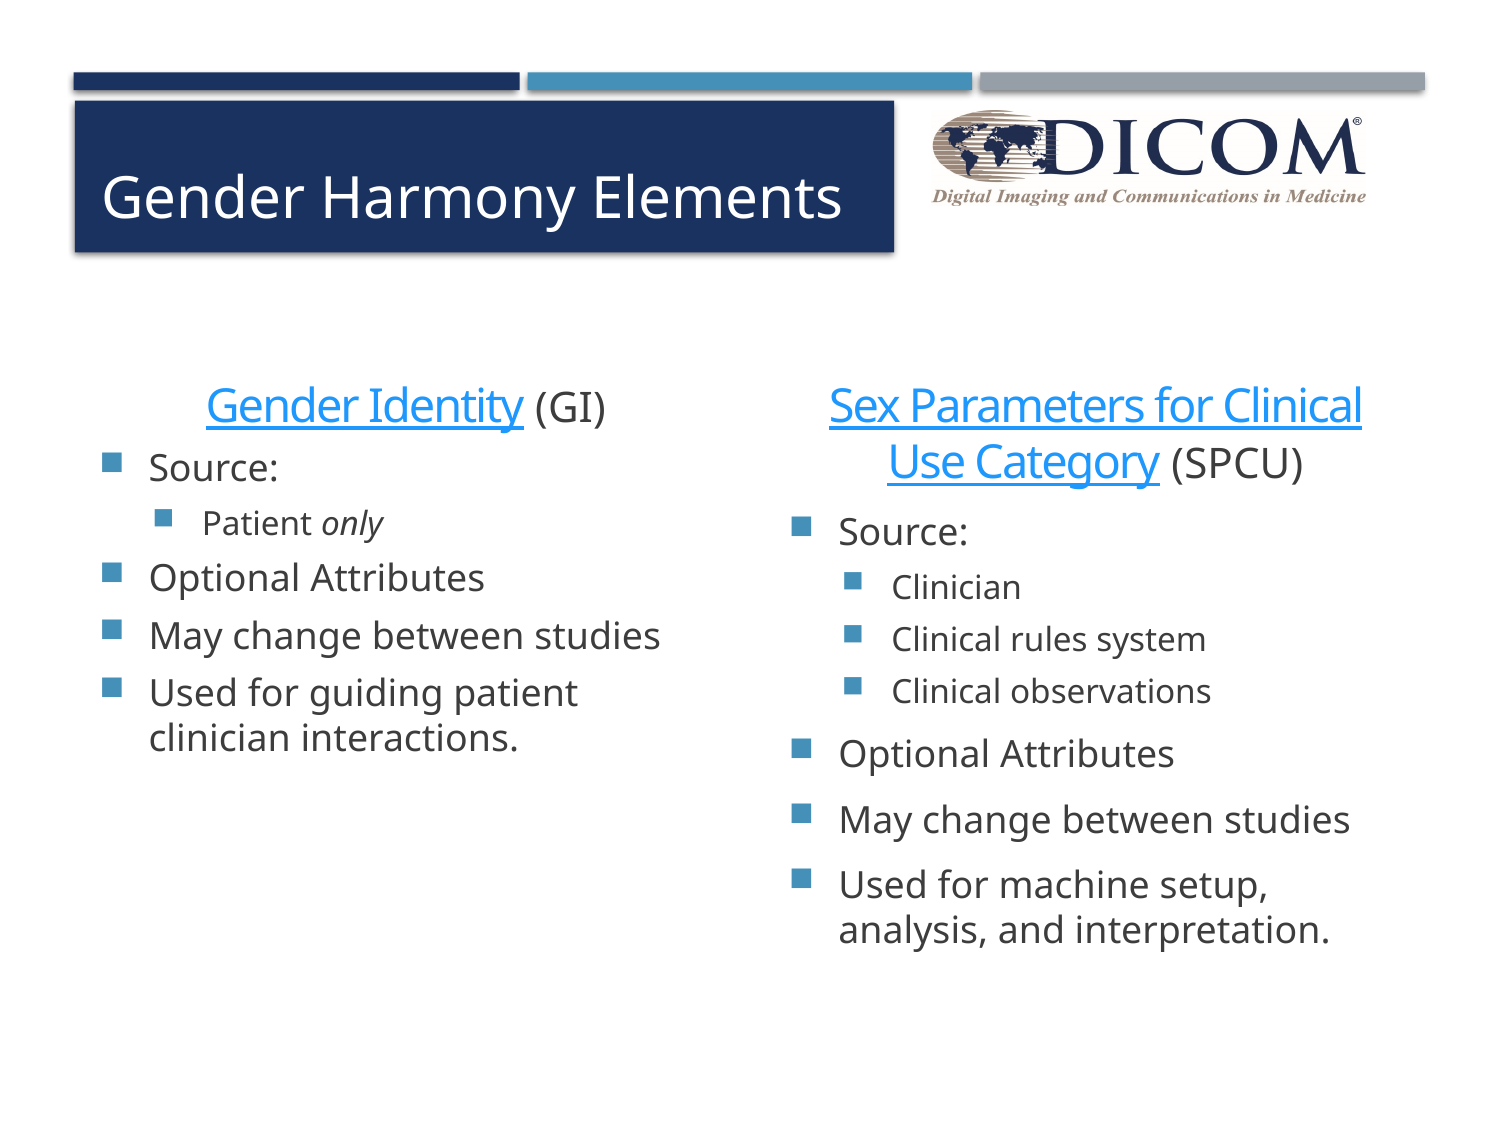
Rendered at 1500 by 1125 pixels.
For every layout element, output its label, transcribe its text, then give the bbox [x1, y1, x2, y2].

list Gender Identity (GI) Source: Patient only Optional Attributes May change between studies Used for guiding patient clinician interactions. Sex Parameters for Clinical Use Category (SPCU) Source: Clinician Clinical rules system Clinical observations Optional Attributes May change between studies Used for machine setup, analysis, and interpretation. [95, 365, 1406, 983]
title Gender Harmony Elements [86, 100, 1397, 238]
